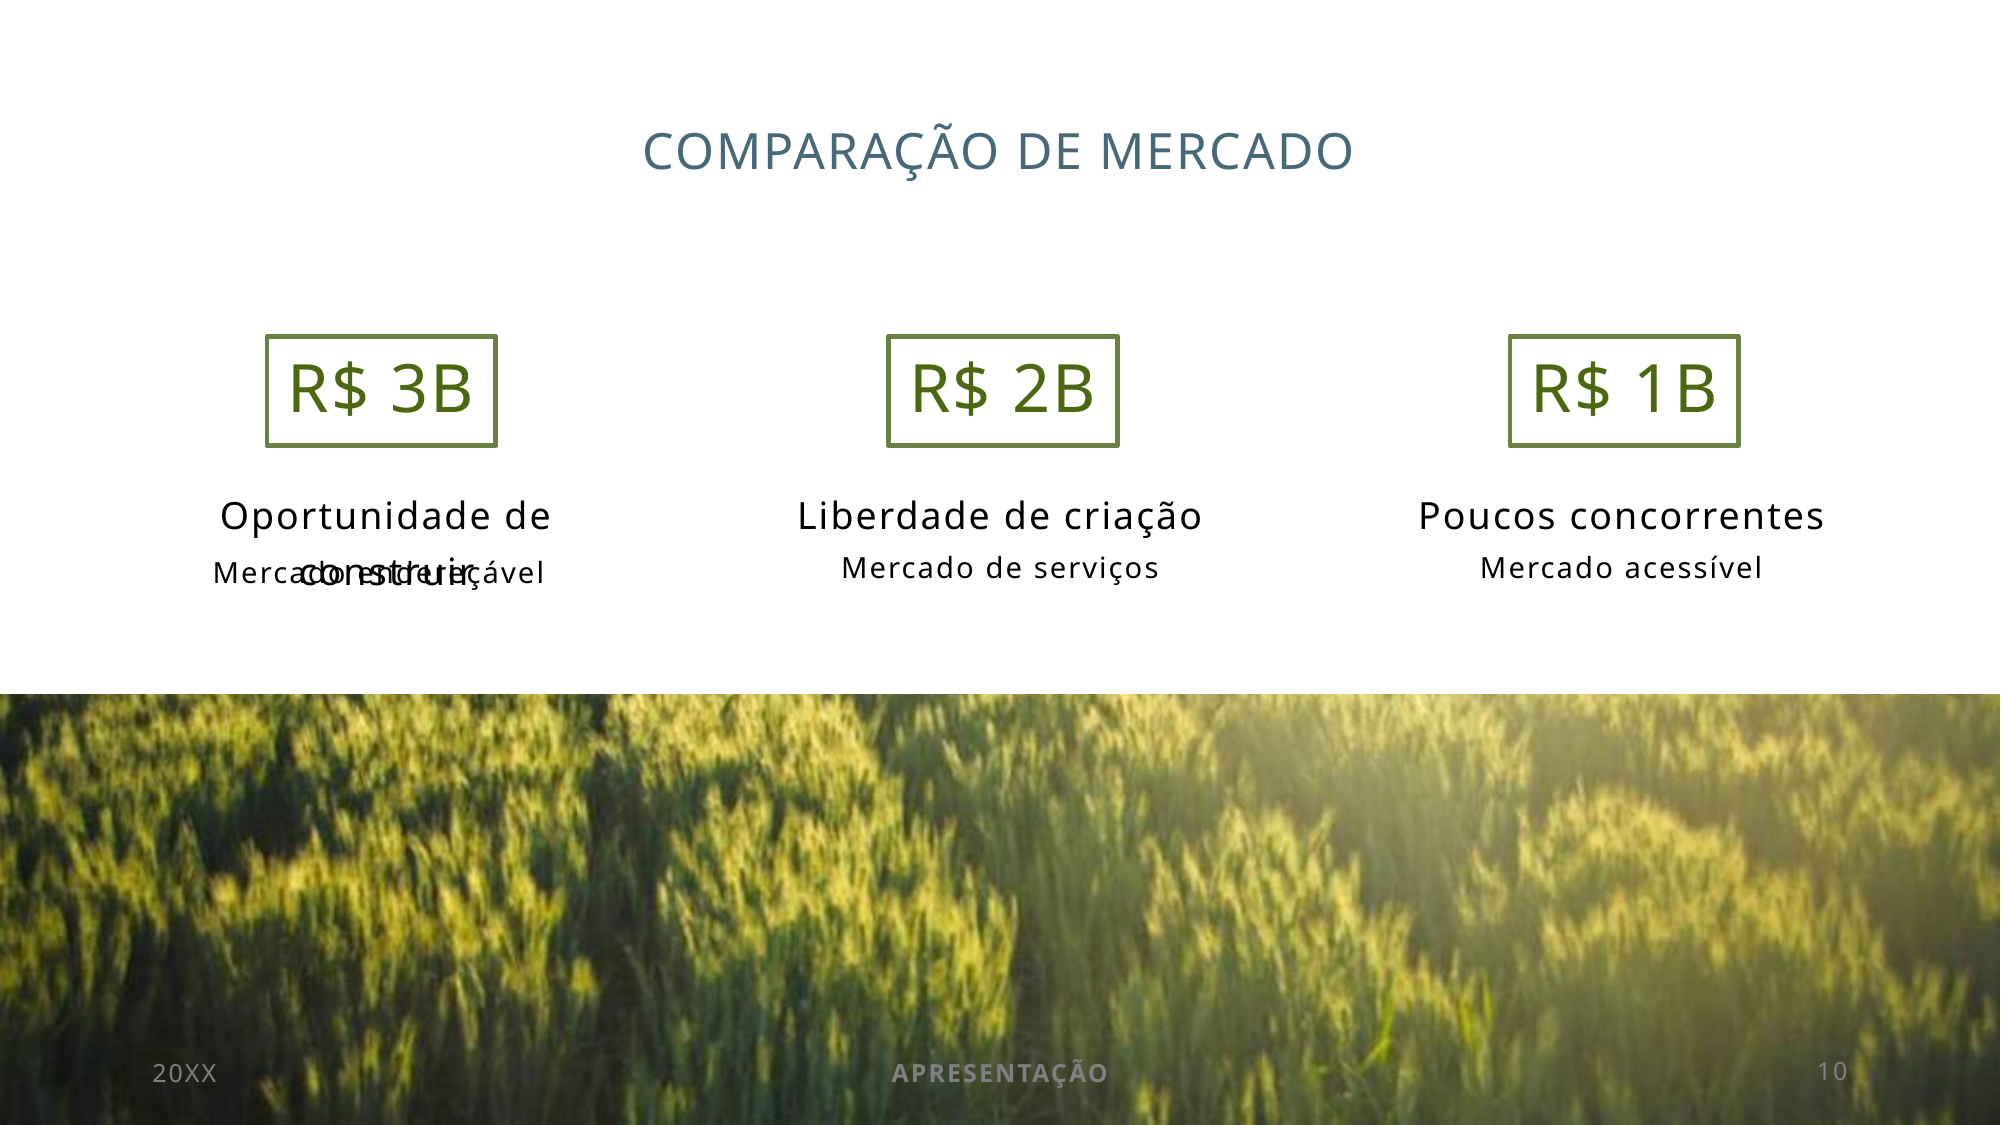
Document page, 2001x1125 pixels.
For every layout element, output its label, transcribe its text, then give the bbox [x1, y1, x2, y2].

list R$ 3b [265, 334, 498, 448]
title Comparação de mercado [530, 114, 1468, 192]
picture [0, 694, 2000, 1125]
list R$ 1B [1508, 334, 1741, 448]
list Mercado endereçável [137, 538, 620, 616]
list R$ 2b [886, 334, 1120, 448]
list Mercado de serviços [758, 533, 1241, 611]
list Poucos concorrentes [1380, 473, 1863, 533]
list Liberdade de criação [758, 473, 1241, 533]
list Oportunidade de construir [124, 473, 650, 550]
list Mercado acessível [1380, 533, 1863, 611]
